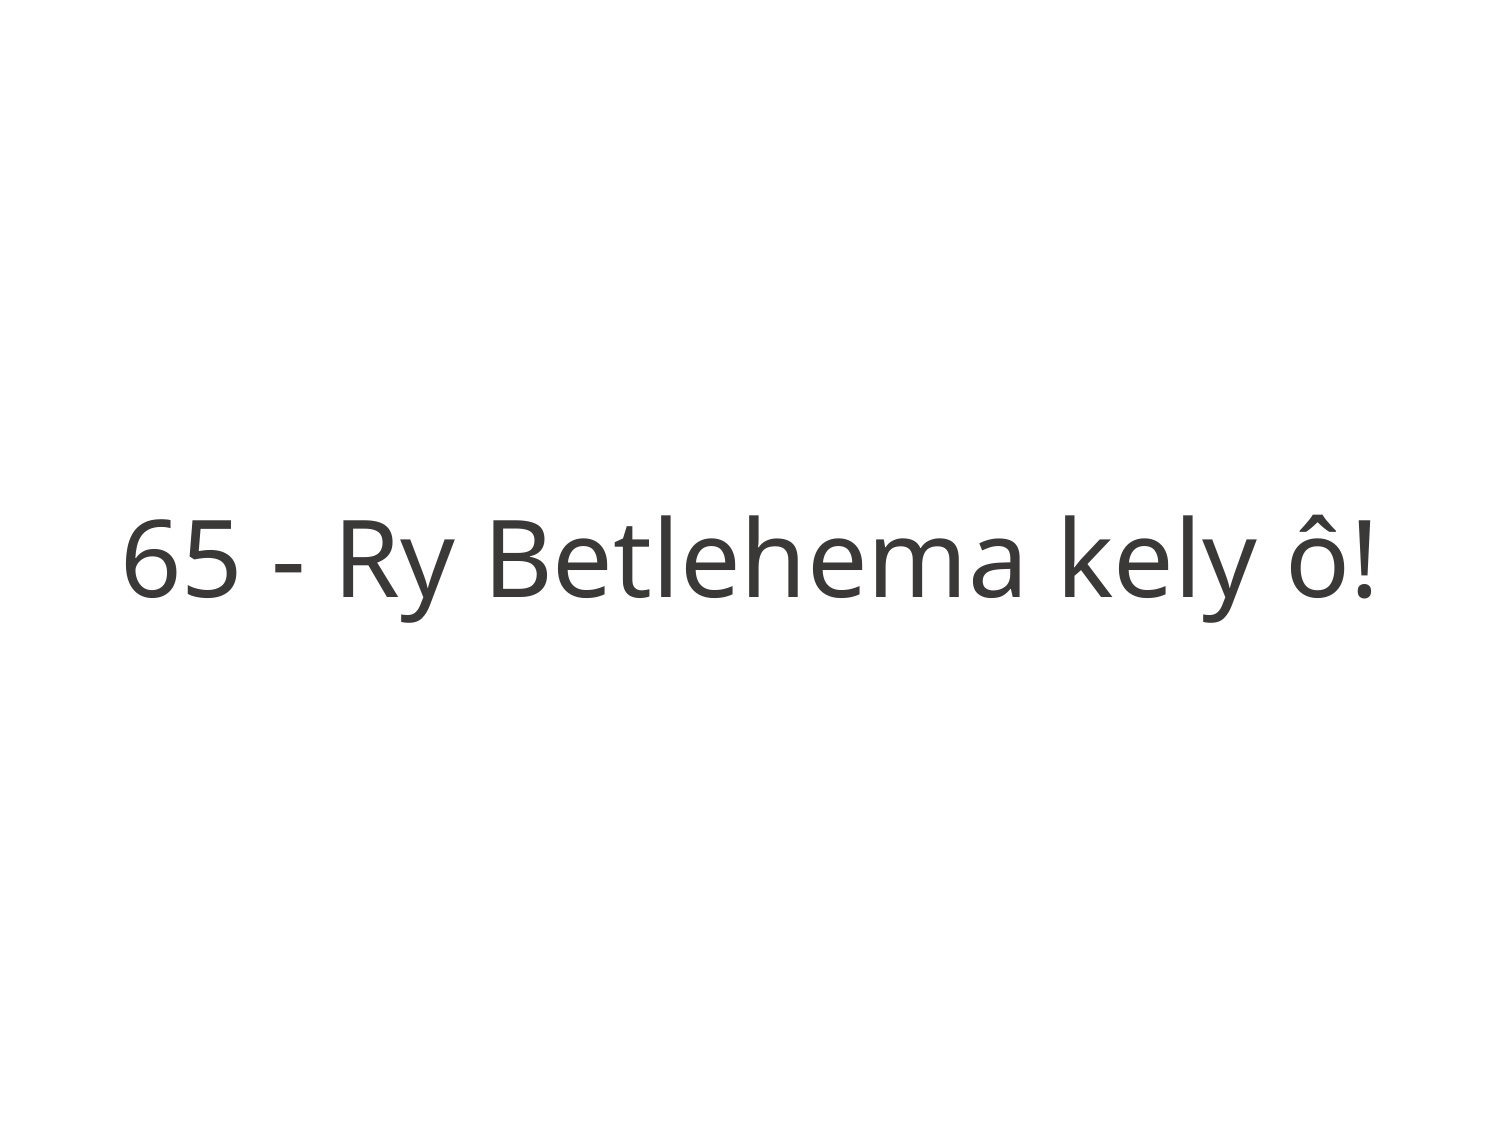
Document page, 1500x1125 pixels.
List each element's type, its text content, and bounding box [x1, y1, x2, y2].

title 65 - Ry Betlehema kely ô! [103, 453, 1397, 672]
